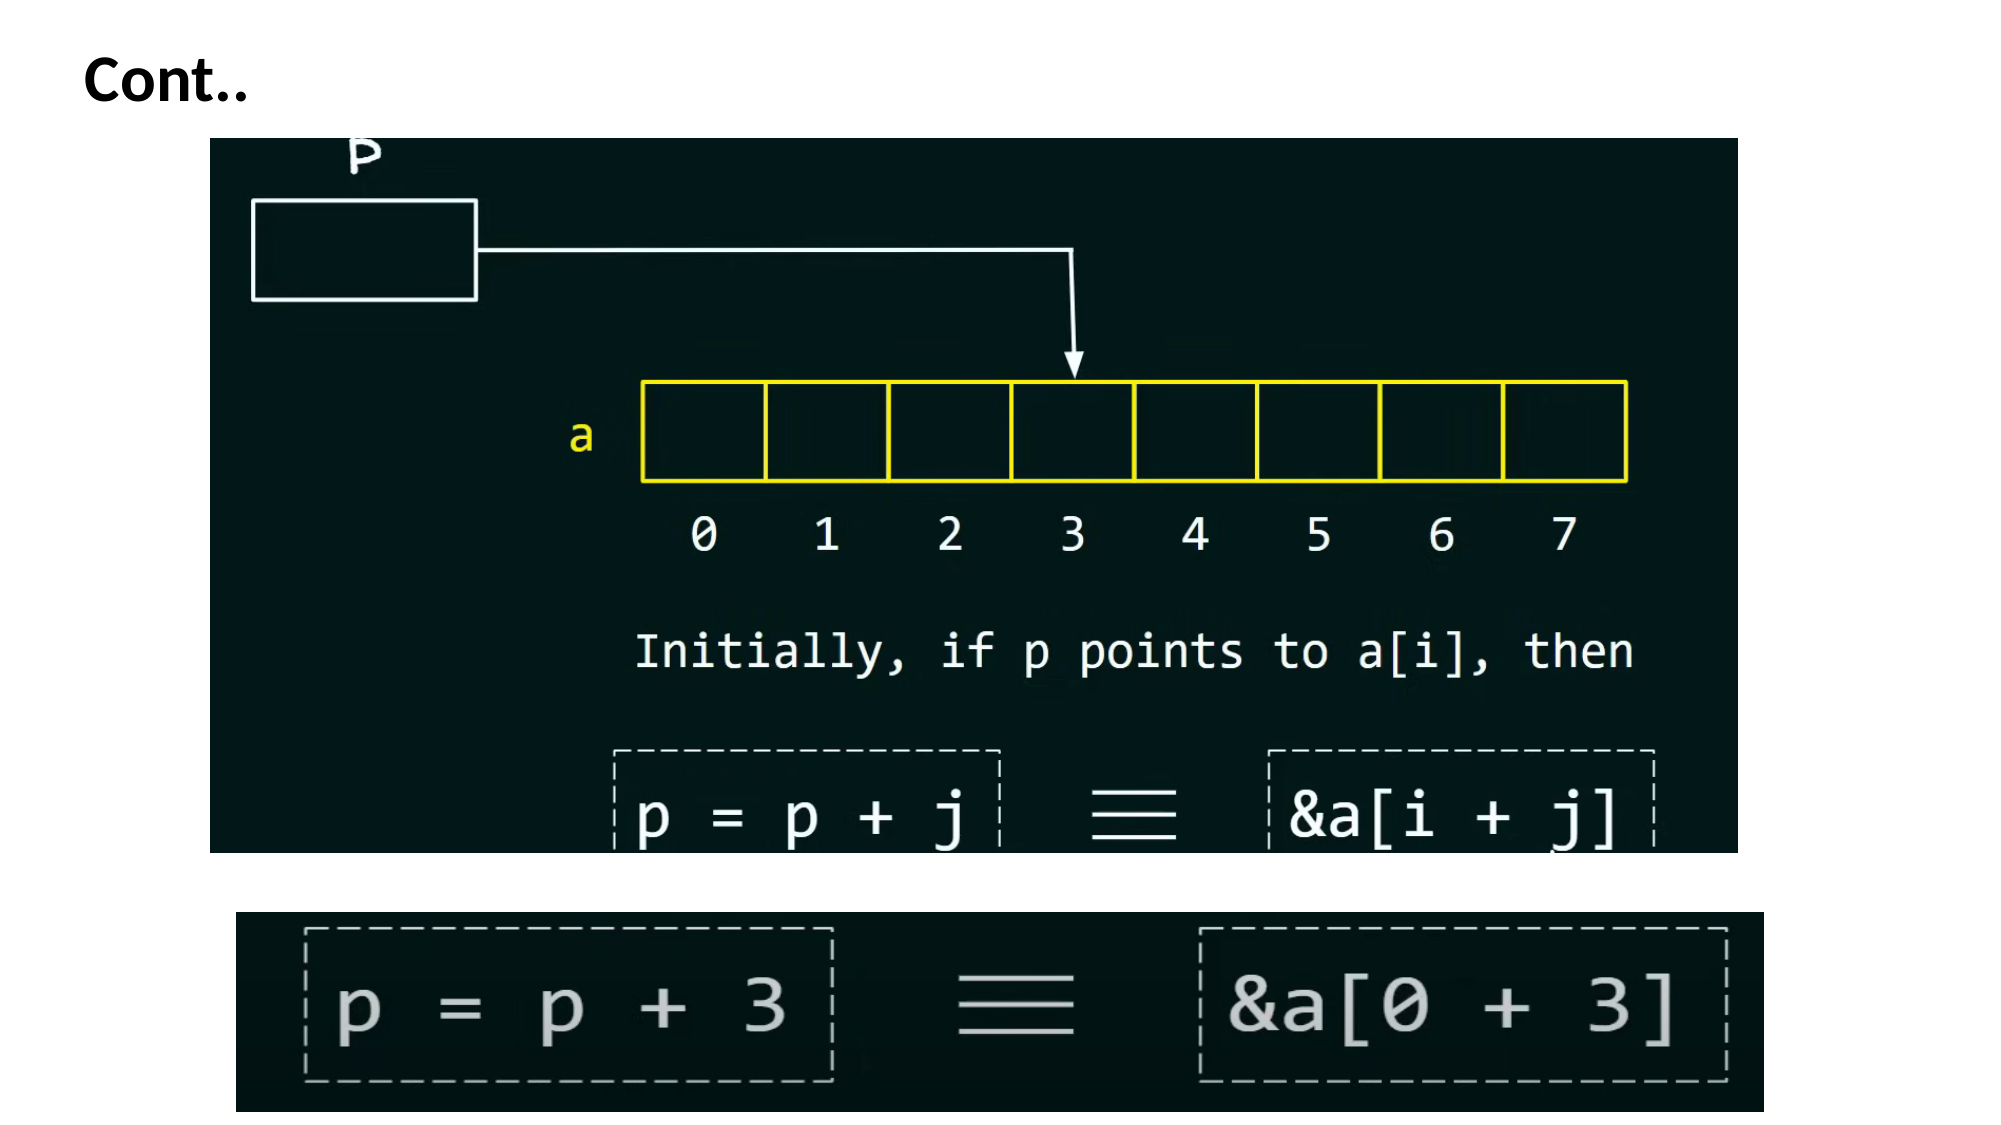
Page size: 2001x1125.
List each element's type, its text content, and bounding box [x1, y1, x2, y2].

text_box Cont.. [70, 27, 633, 123]
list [210, 138, 1738, 853]
picture [236, 912, 1764, 1112]
